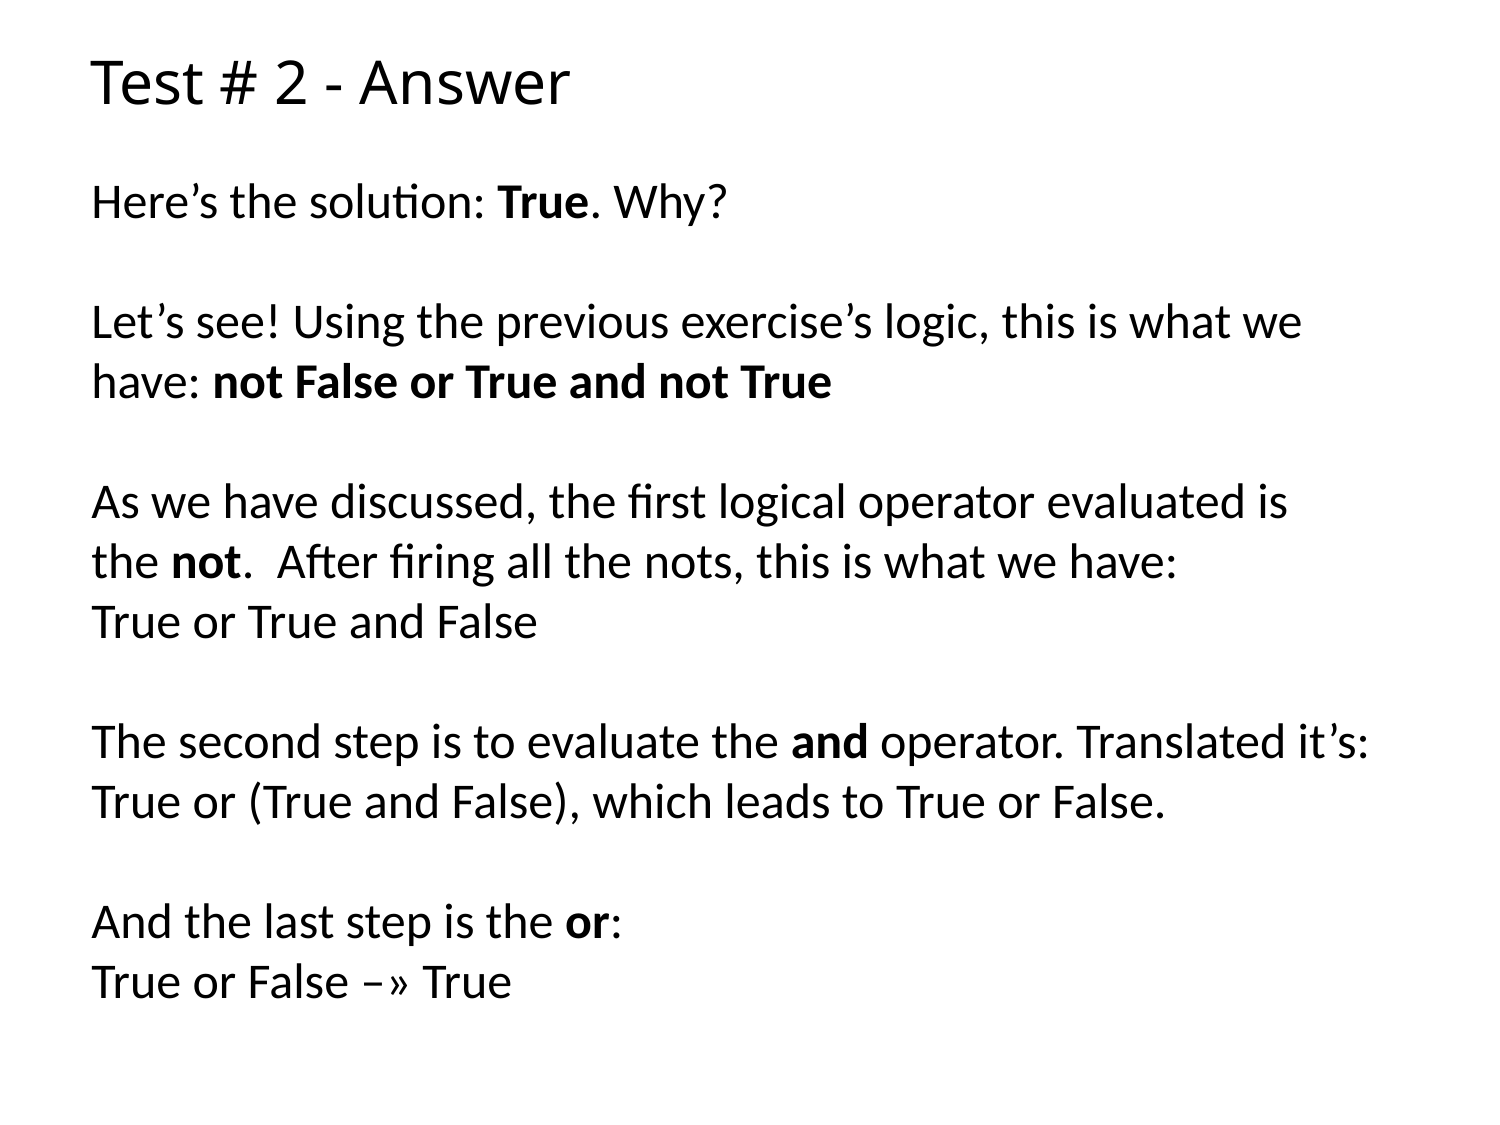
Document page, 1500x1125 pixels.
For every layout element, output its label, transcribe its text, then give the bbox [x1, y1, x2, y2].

text_box Here’s the solution: True. Why? Let’s see! Using the previous exercise’s logic, this is what we have: not False or True and not True As we have discussed, the first logical operator evaluated is the not. After firing all the nots, this is what we have: True or True and False The second step is to evaluate the and operator. Translated it’s: True or (True and False), which leads to True or False. And the last step is the or: True or False –» True [76, 160, 1424, 1016]
title Test # 2 - Answer [75, 45, 1425, 126]
